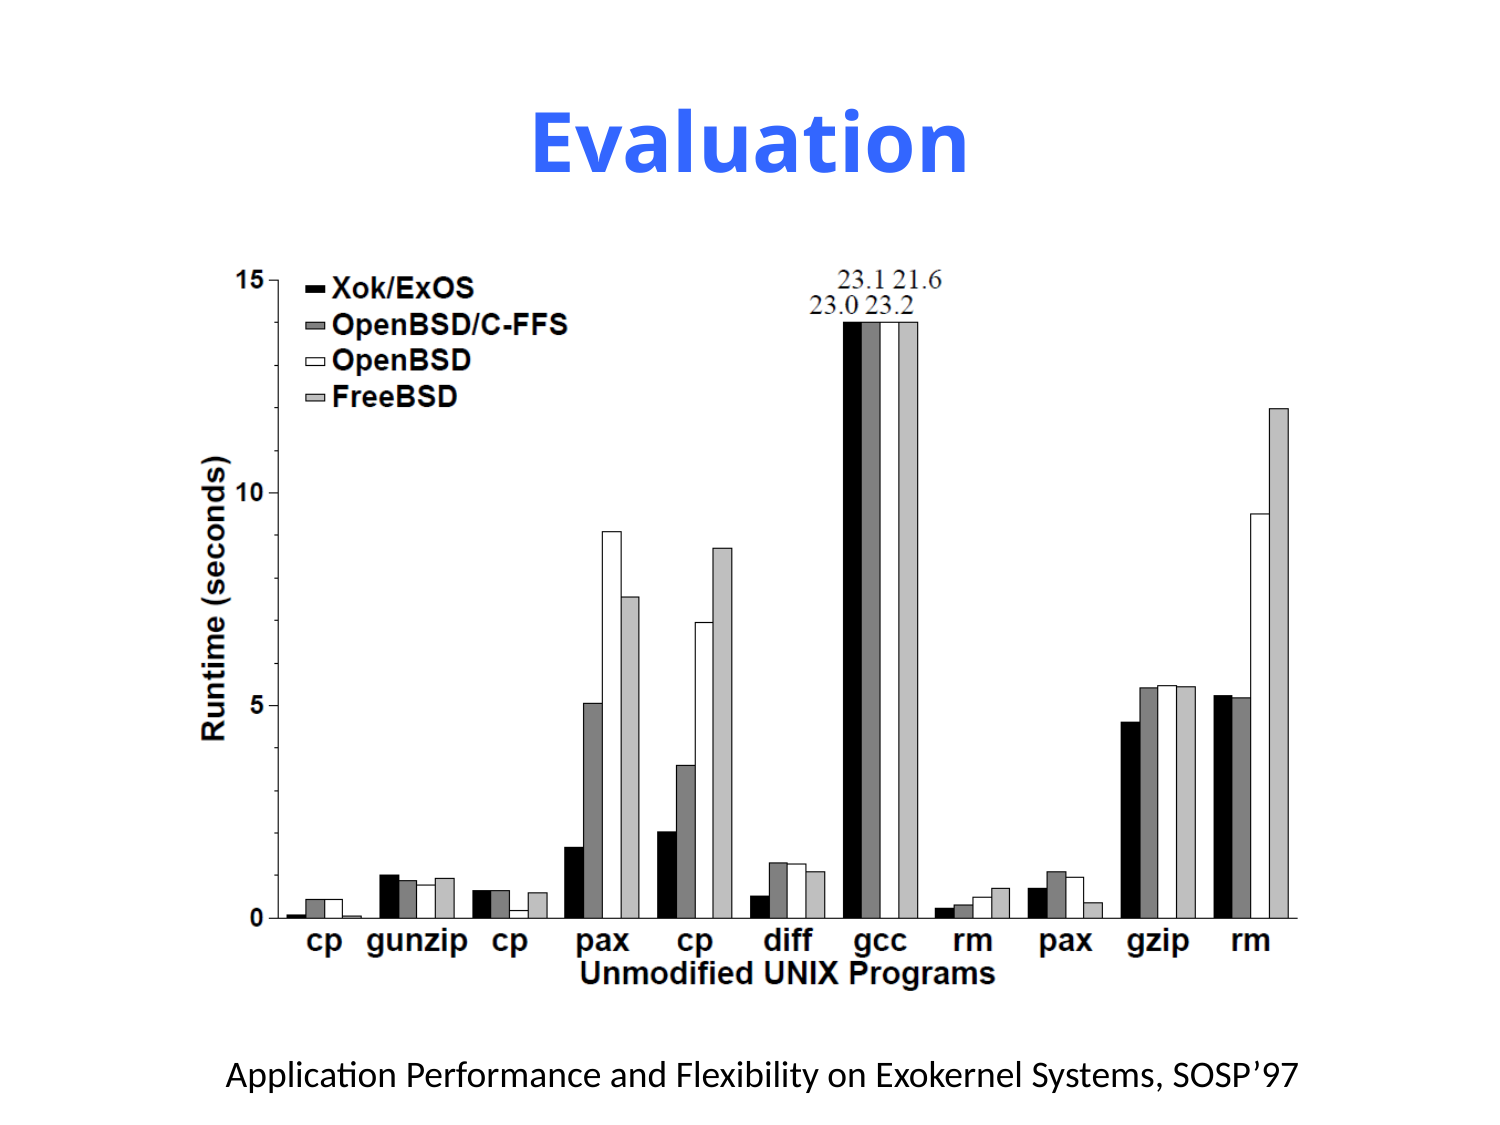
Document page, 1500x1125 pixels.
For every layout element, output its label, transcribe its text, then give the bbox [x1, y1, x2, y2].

picture [165, 211, 1333, 1002]
text_box Application Performance and Flexibility on Exokernel Systems, SOSP’97 [210, 1042, 1369, 1102]
slide_number [1074, 1042, 1425, 1103]
title Evaluation [75, 45, 1425, 233]
